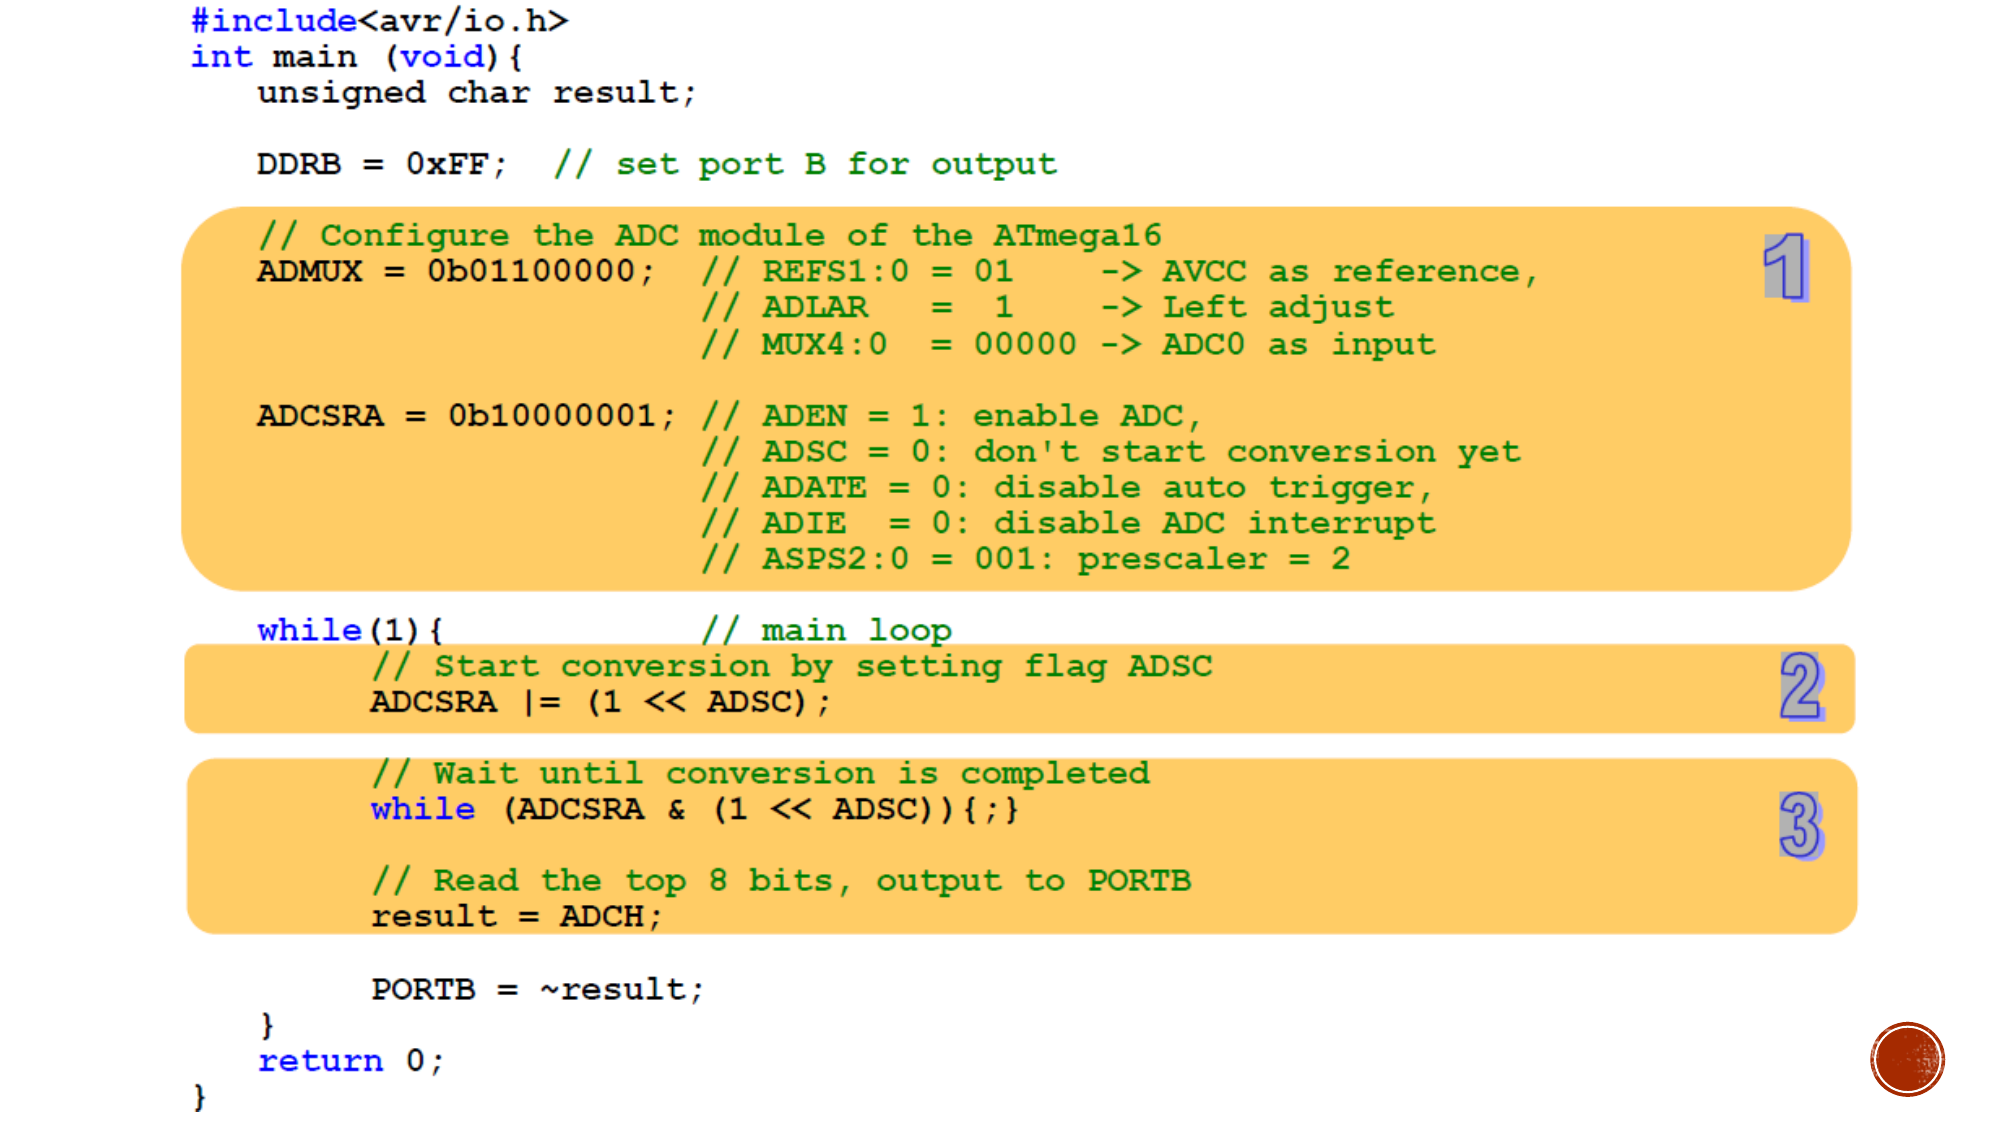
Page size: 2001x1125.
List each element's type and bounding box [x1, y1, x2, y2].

picture [175, 0, 1869, 1112]
